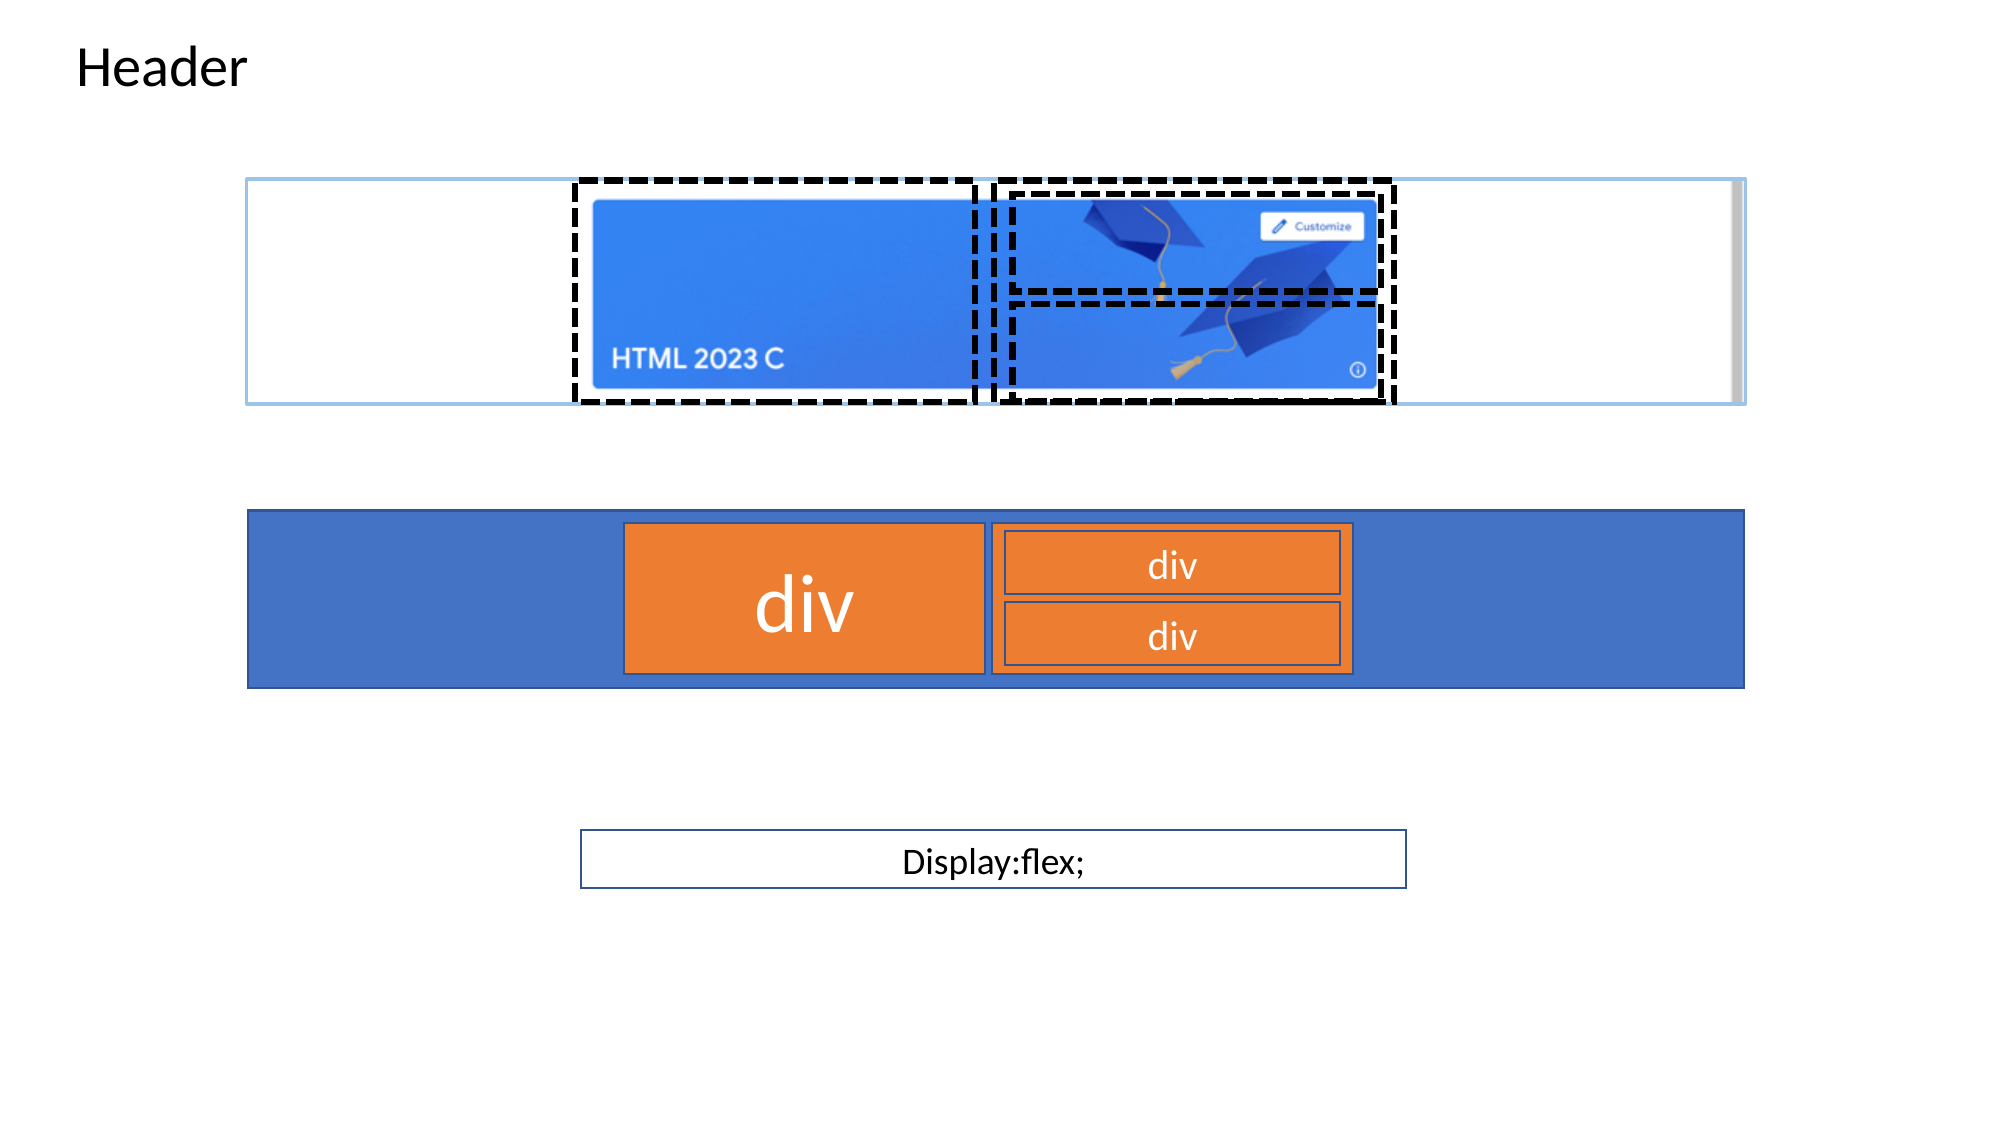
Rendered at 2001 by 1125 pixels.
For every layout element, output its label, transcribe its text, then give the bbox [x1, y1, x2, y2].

text_box div [1004, 601, 1341, 666]
picture [248, 180, 1744, 403]
text_box [991, 522, 1354, 675]
text_box Display:flex; [580, 829, 1407, 889]
text_box div [1004, 530, 1341, 595]
text_box Header [61, 20, 346, 106]
text_box [247, 509, 1745, 689]
text_box div [623, 522, 986, 675]
